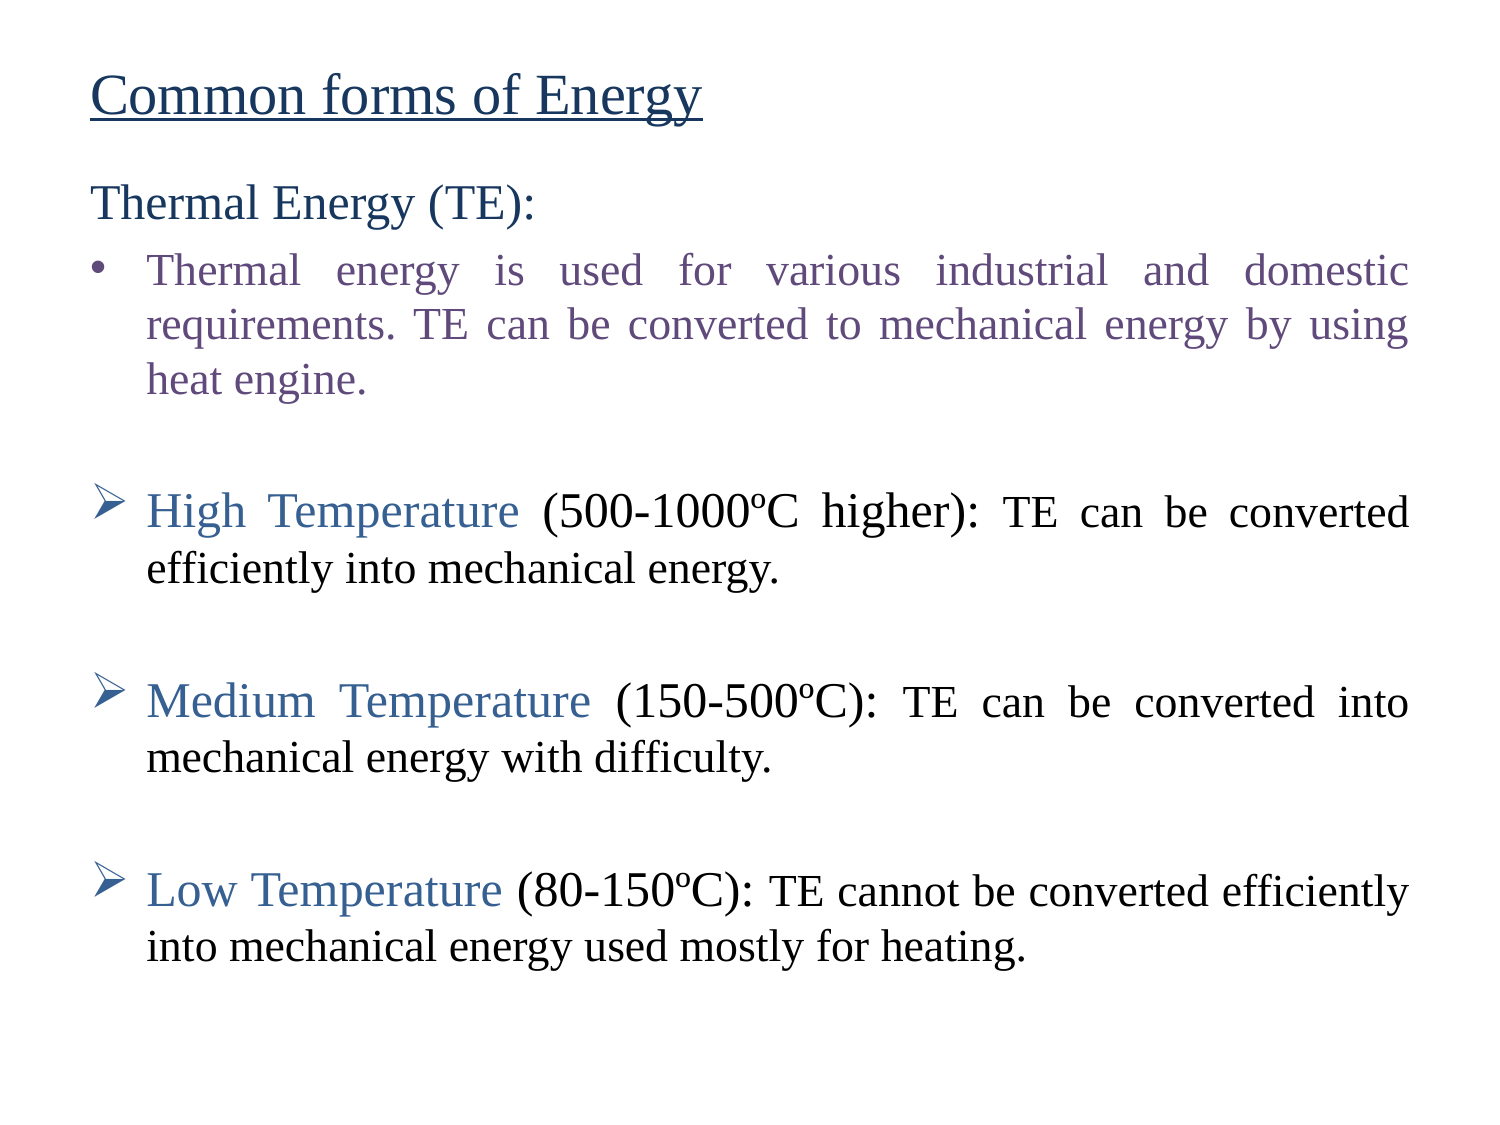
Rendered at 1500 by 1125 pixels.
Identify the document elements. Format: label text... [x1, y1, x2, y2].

list Thermal Energy (TE): Thermal energy is used for various industrial and domestic requirements. TE can be converted to mechanical energy by using heat engine. High Temperature (500-1000ºC higher): TE can be converted efficiently into mechanical energy. Medium Temperature (150-500ºC): TE can be converted into mechanical energy with difficulty. Low Temperature (80-150ºC): TE cannot be converted efficiently into mechanical energy used mostly for heating. [75, 162, 1425, 1005]
title Common forms of Energy [75, 45, 1425, 138]
